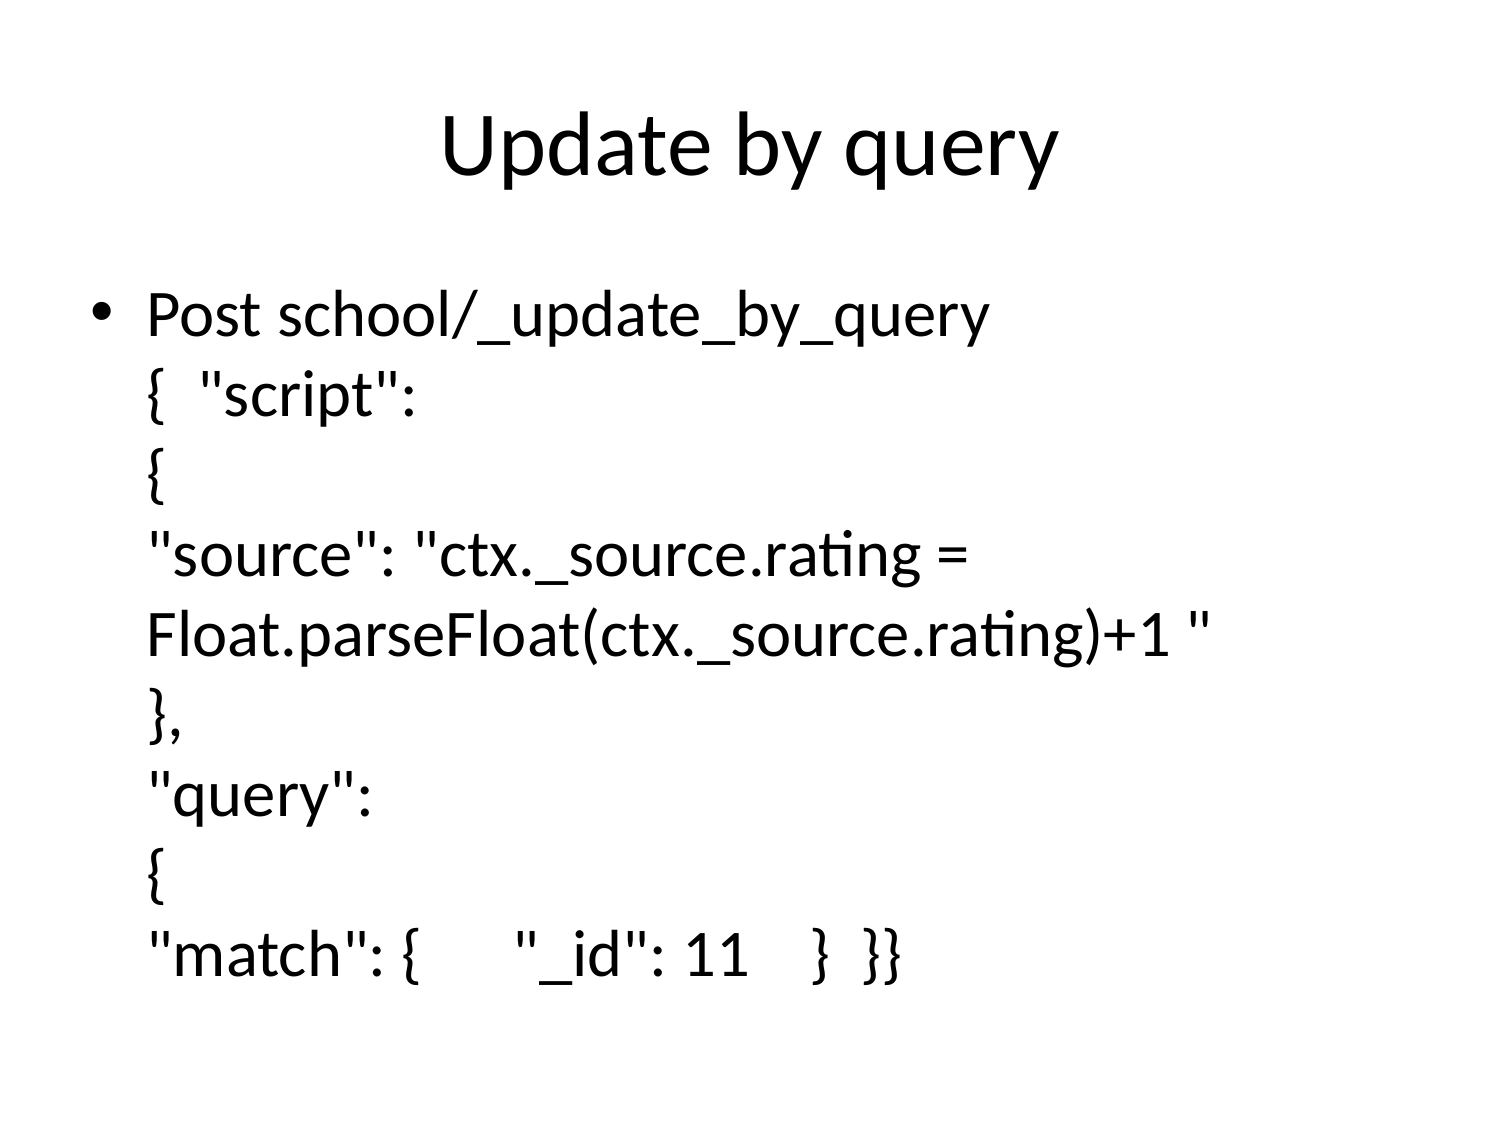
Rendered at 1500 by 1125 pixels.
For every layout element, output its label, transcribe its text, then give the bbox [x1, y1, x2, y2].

title Update by query [75, 45, 1425, 233]
list Post school/_update_by_query { "script": { "source": "ctx._source.rating = Float.parseFloat(ctx._source.rating)+1 " }, "query": { "match": { "_id": 11 } }} [75, 262, 1425, 1005]
